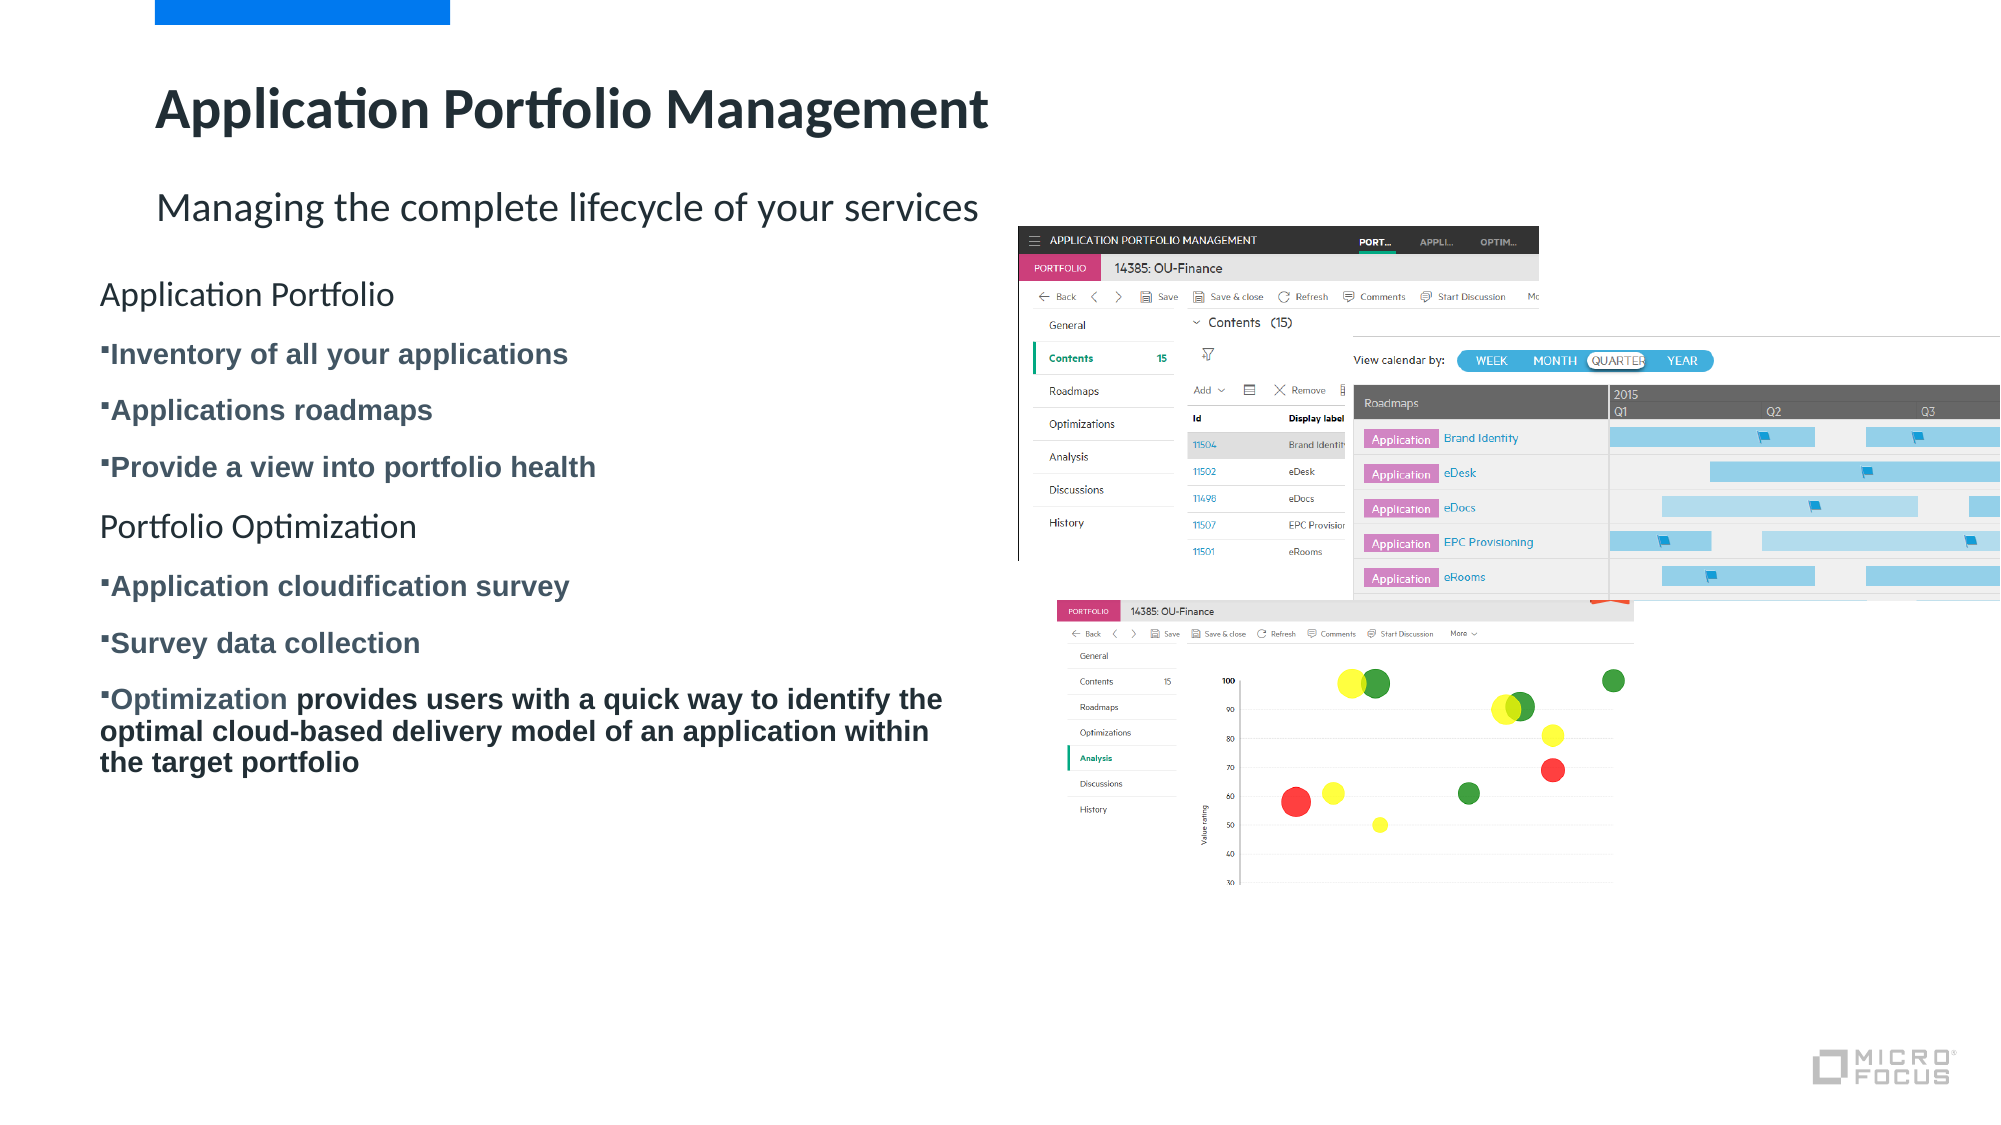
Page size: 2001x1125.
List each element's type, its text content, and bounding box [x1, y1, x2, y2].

title Application Portfolio Management [155, 70, 1847, 179]
list Managing the complete lifecycle of your services [156, 178, 1847, 247]
list Application Portfolio Inventory of all your applications Applications roadmaps Provide a view into portfolio health Portfolio Optimization Application cloudification survey Survey data collection Optimization provides users with a quick way to identify the optimal cloud-based delivery model of an application within the target portfolio [99, 268, 982, 974]
picture [1018, 226, 2000, 885]
